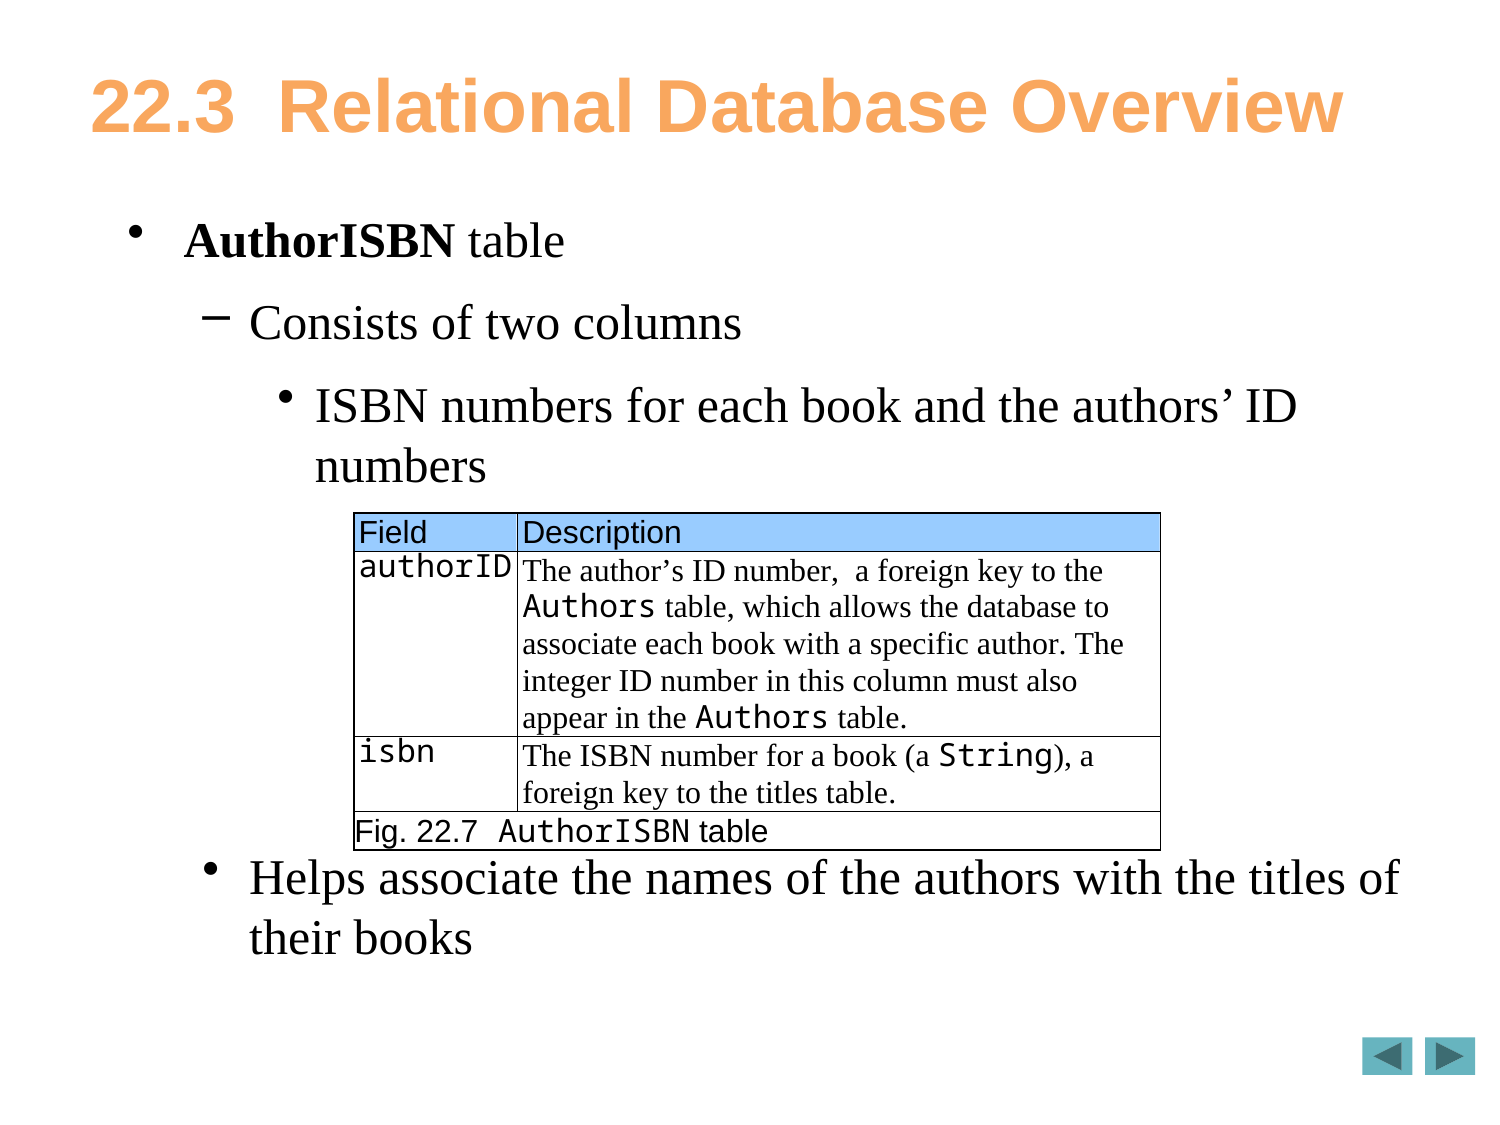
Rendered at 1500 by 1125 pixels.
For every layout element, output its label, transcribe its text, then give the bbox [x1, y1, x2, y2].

text_box AuthorISBN table Consists of two columns ISBN numbers for each book and the authors’ ID numbers Helps associate the names of the authors with the titles of their books [112, 200, 1450, 1063]
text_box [225, 511, 1290, 873]
title 22.3 Relational Database Overview [75, 12, 1425, 200]
